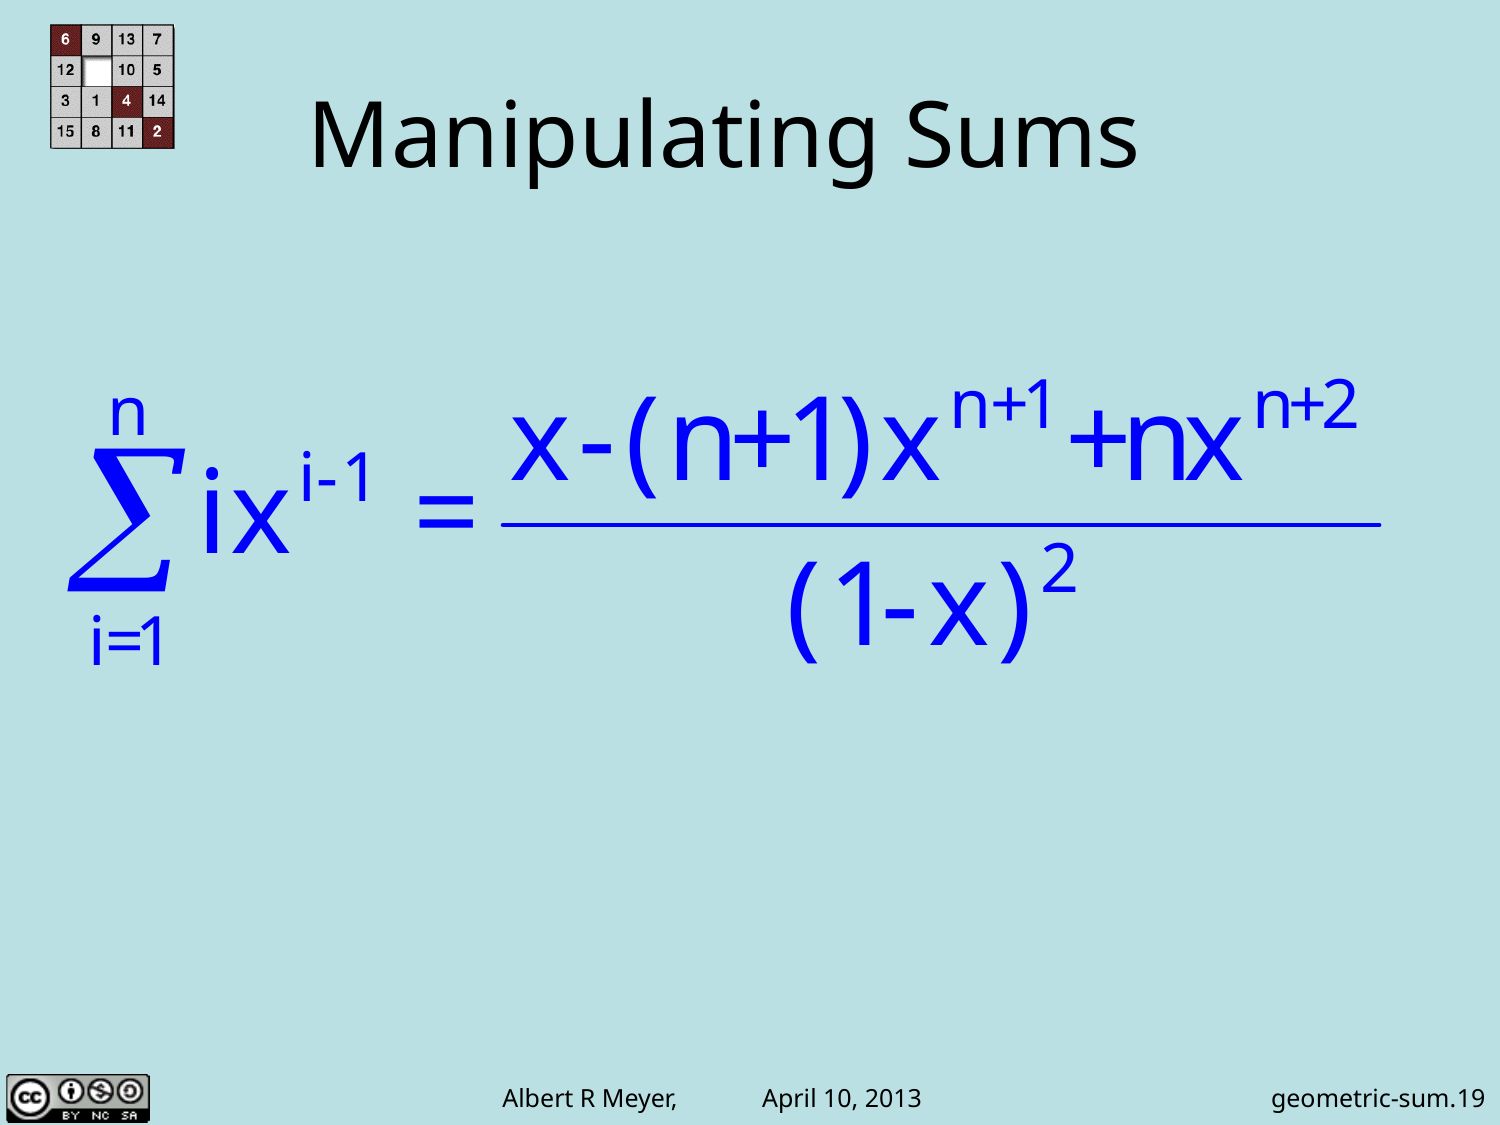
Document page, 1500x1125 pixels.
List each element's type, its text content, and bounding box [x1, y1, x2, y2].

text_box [49, 349, 1401, 691]
picture [6, 1074, 150, 1123]
title Manipulating Sums [87, 37, 1363, 225]
picture [50, 24, 175, 149]
